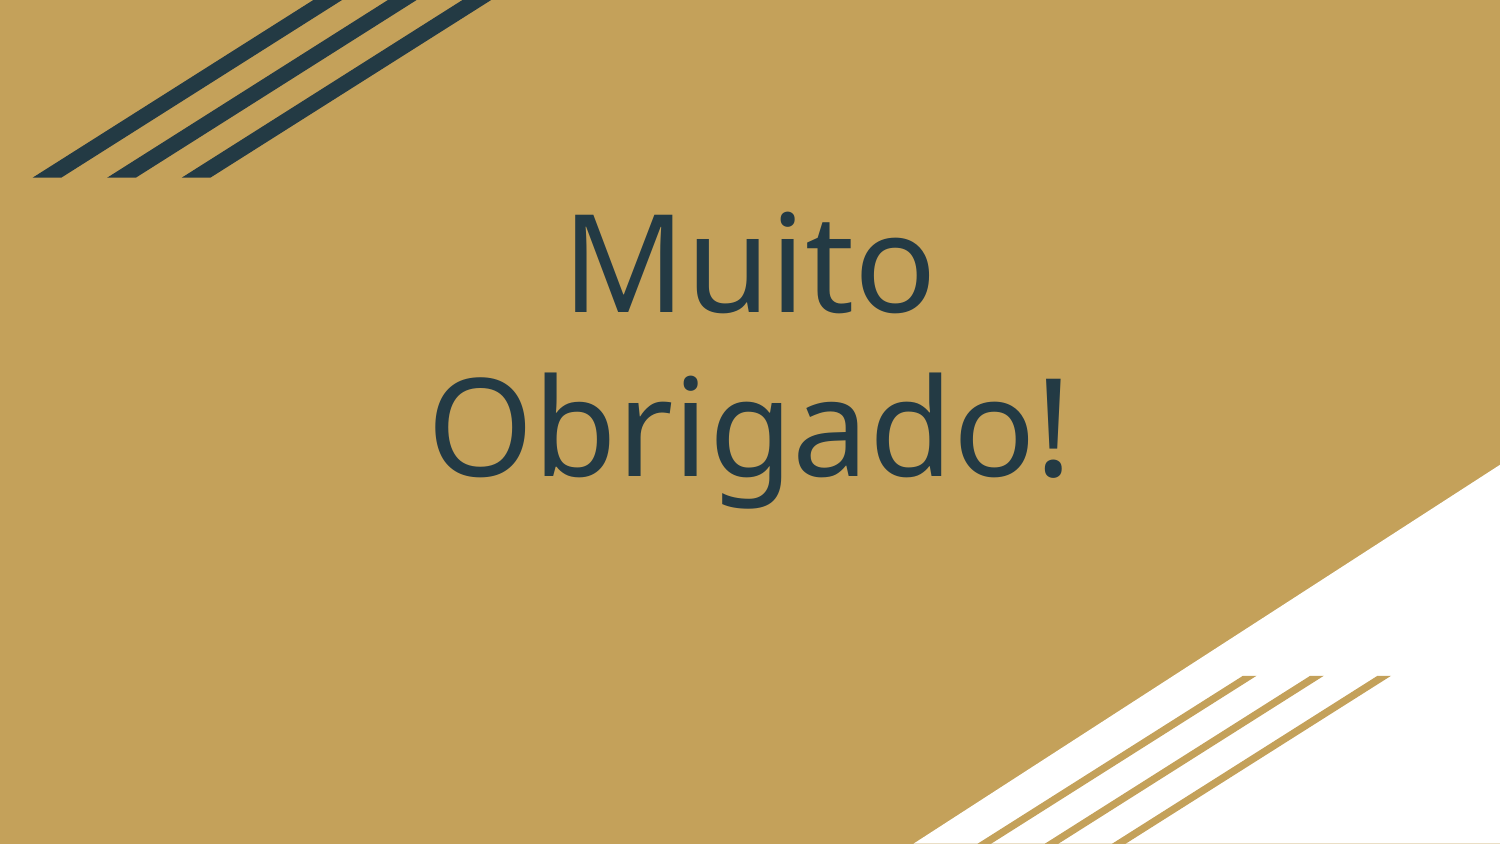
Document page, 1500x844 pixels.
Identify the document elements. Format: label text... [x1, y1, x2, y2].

title Muito Obrigado! [227, 227, 1273, 454]
